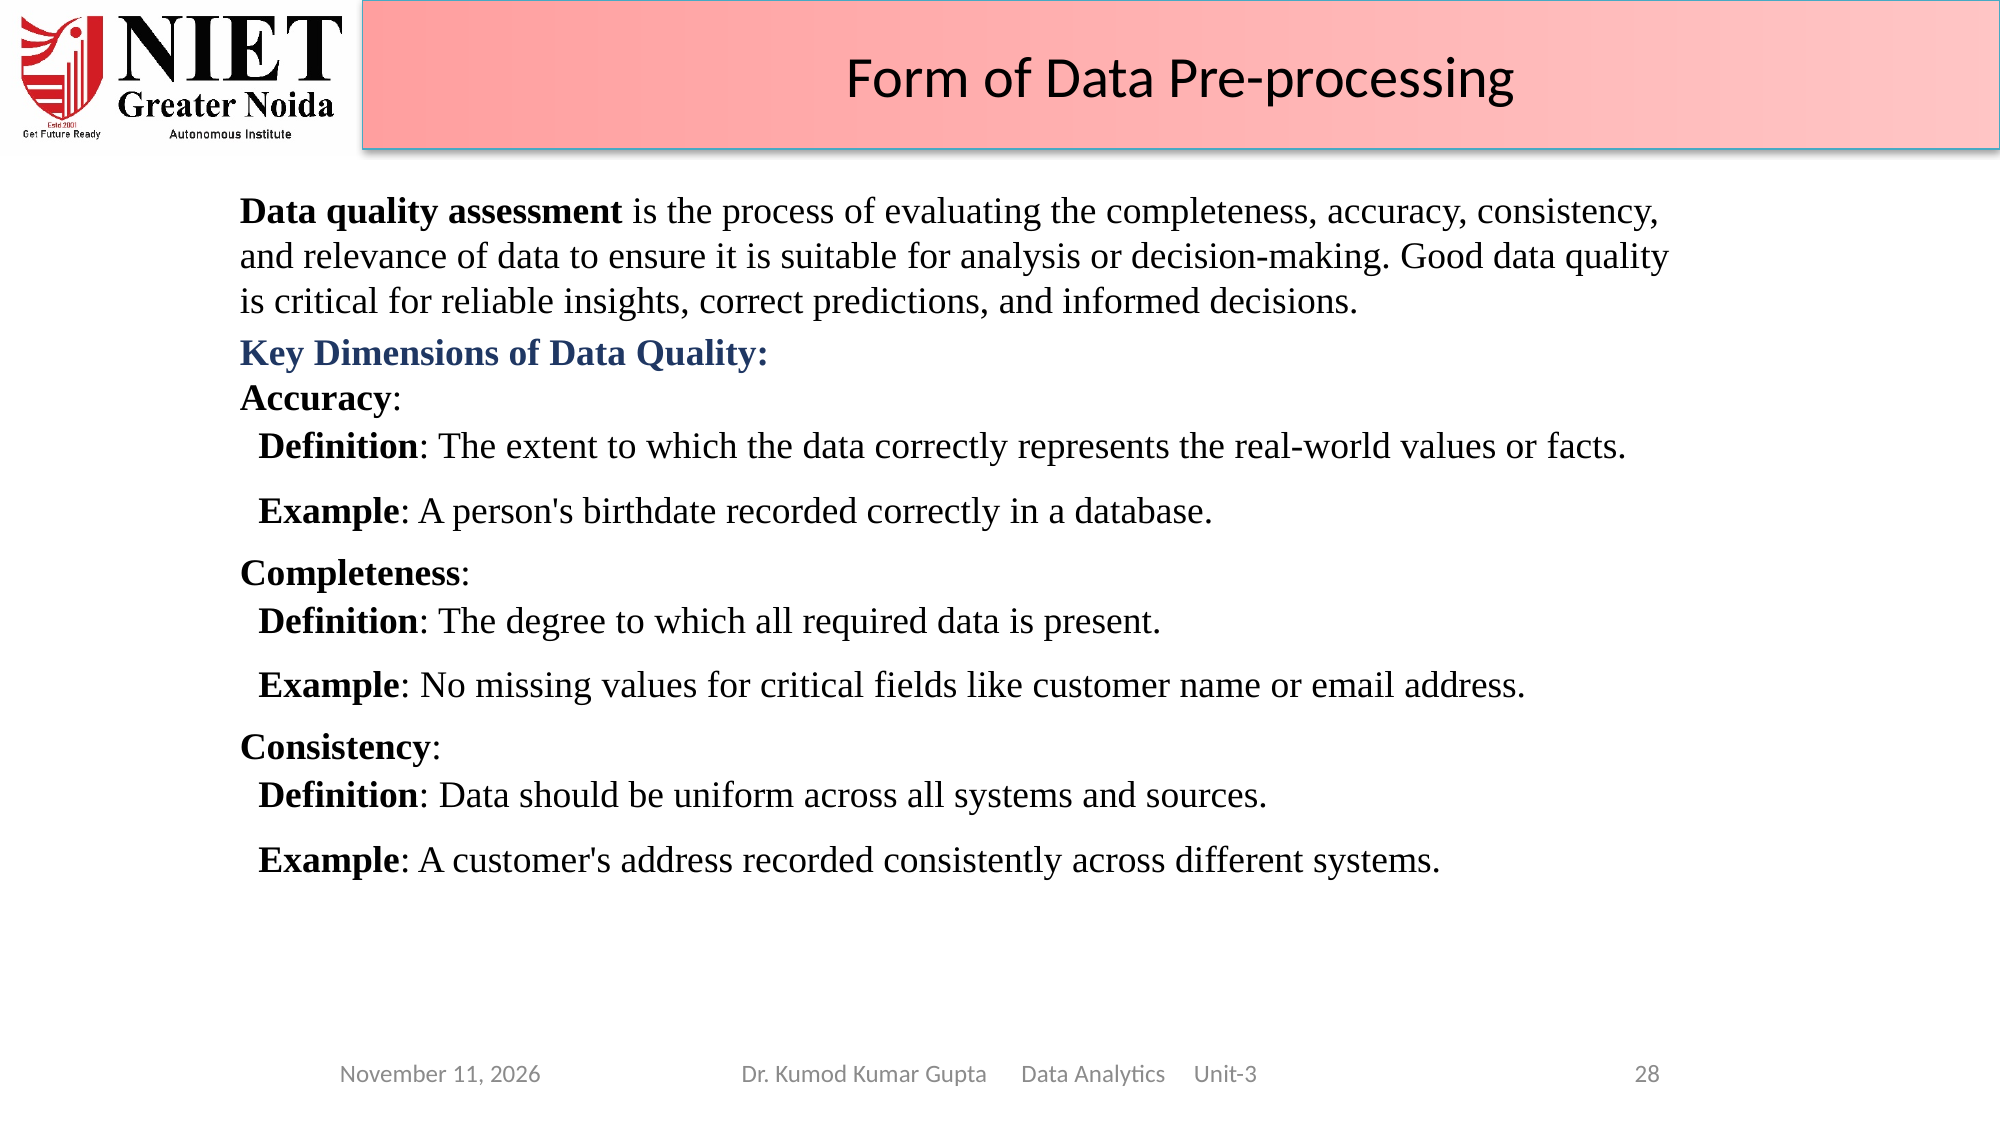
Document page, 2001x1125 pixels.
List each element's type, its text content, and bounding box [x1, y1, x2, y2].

slide_number 28 [1325, 1042, 1675, 1103]
picture [0, 0, 363, 156]
text_box Data quality assessment is the process of evaluating the completeness, accuracy, consistency, and relevance of data to ensure it is suitable for analysis or decision-making. Good data quality is critical for reliable insights, correct predictions, and informed decisions. Key Dimensions of Data Quality: Accuracy: Definition: The extent to which the data correctly represents the real-world values or facts. Example: A person's birthdate recorded correctly in a database. Completeness: Definition: The degree to which all required data is present. Example: No missing values for critical fields like customer name or email address. Consistency: Definition: Data should be uniform across all systems and sources. Example: A customer's address recorded consistently across different systems. [224, 178, 1713, 888]
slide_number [324, 1042, 675, 1103]
text_box Form of Data Pre-processing [363, 0, 2000, 150]
footer Dr. Kumod Kumar Gupta Data Analytics Unit-3 [683, 1042, 1317, 1103]
